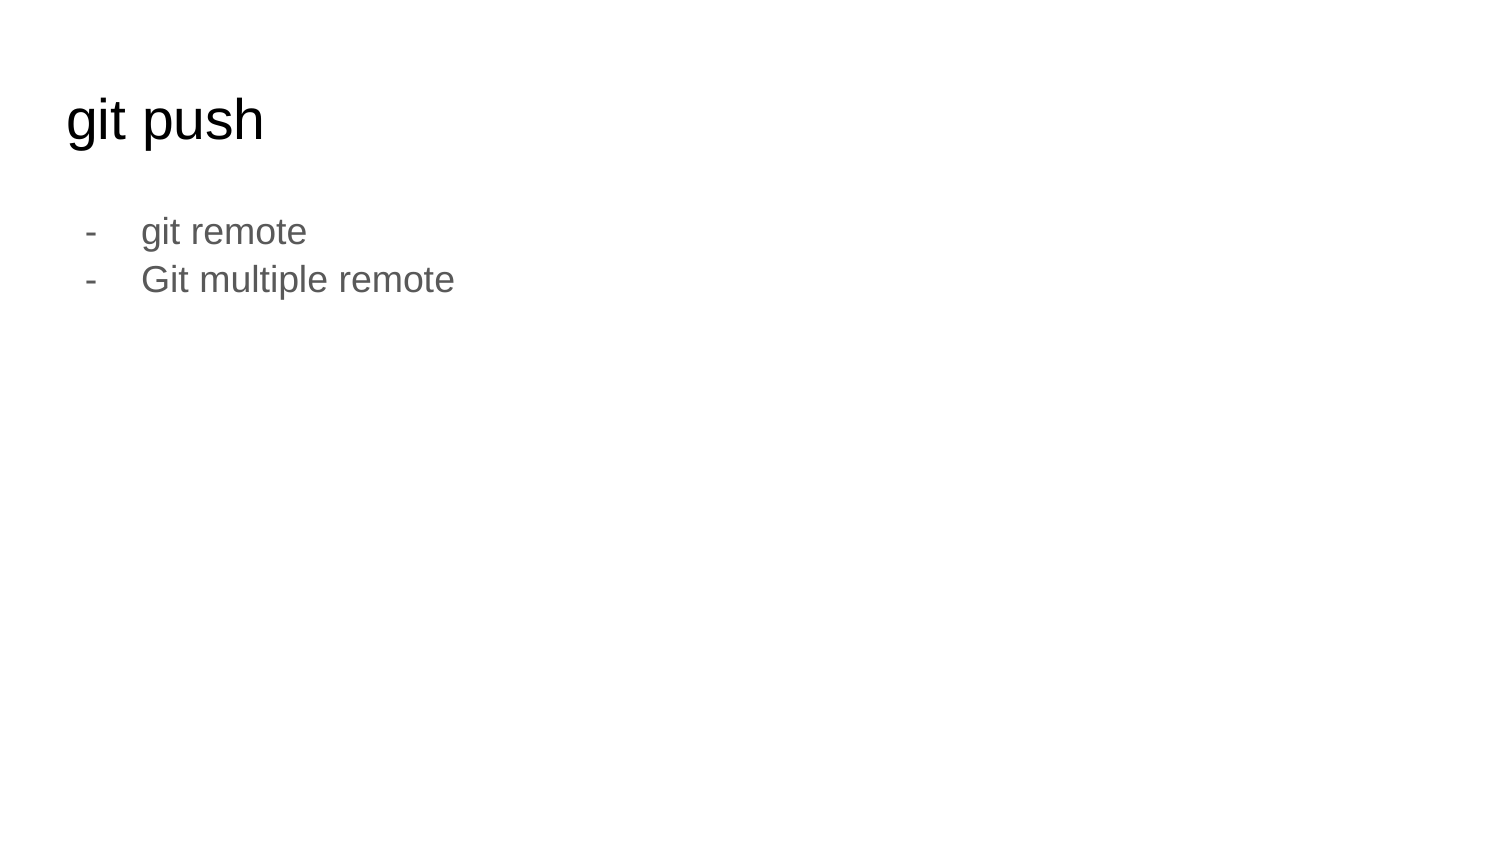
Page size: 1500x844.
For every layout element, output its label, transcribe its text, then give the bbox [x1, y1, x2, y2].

list git remote Git multiple remote [51, 189, 1449, 750]
title git push [51, 72, 1449, 167]
